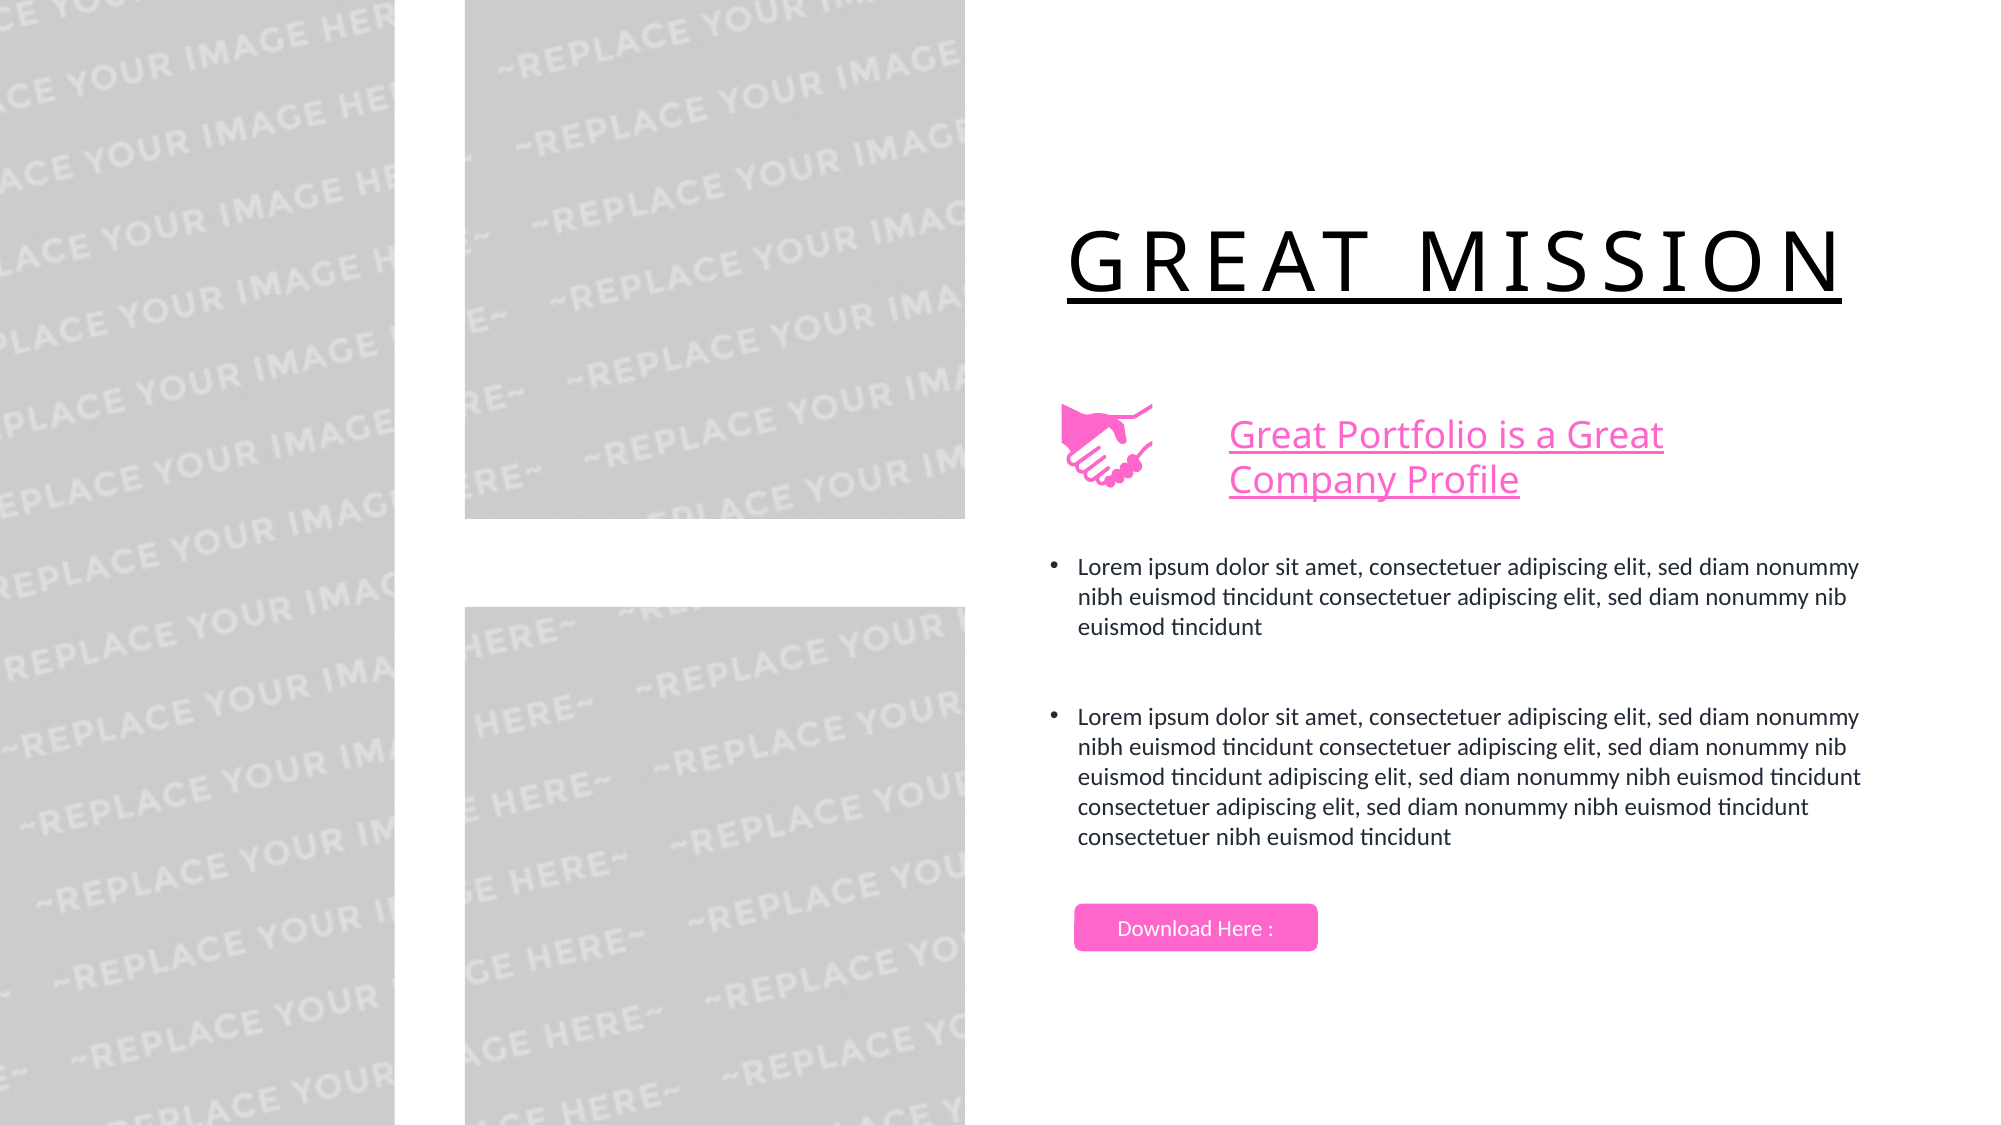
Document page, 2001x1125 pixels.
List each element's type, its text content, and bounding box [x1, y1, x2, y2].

picture [464, 606, 965, 1125]
text_box Download Here : [1073, 902, 1319, 953]
text_box GREAT MISSION [1051, 201, 1858, 316]
picture [464, 0, 965, 519]
text_box Lorem ipsum dolor sit amet, consectetuer adipiscing elit, sed diam nonummy nibh euismod tincidunt consectetuer adipiscing elit, sed diam nonummy nib euismod tincidunt [1034, 543, 1896, 648]
text_box Lorem ipsum dolor sit amet, consectetuer adipiscing elit, sed diam nonummy nibh euismod tincidunt consectetuer adipiscing elit, sed diam nonummy nib euismod tincidunt adipiscing elit, sed diam nonummy nibh euismod tincidunt consectetuer adipiscing elit, sed diam nonummy nibh euismod tincidunt consectetuer nibh euismod tincidunt [1034, 693, 1896, 858]
picture [0, 0, 395, 1125]
text_box Great Portfolio is a Great Company Profile [1214, 403, 1812, 509]
text_box [1061, 403, 1153, 488]
